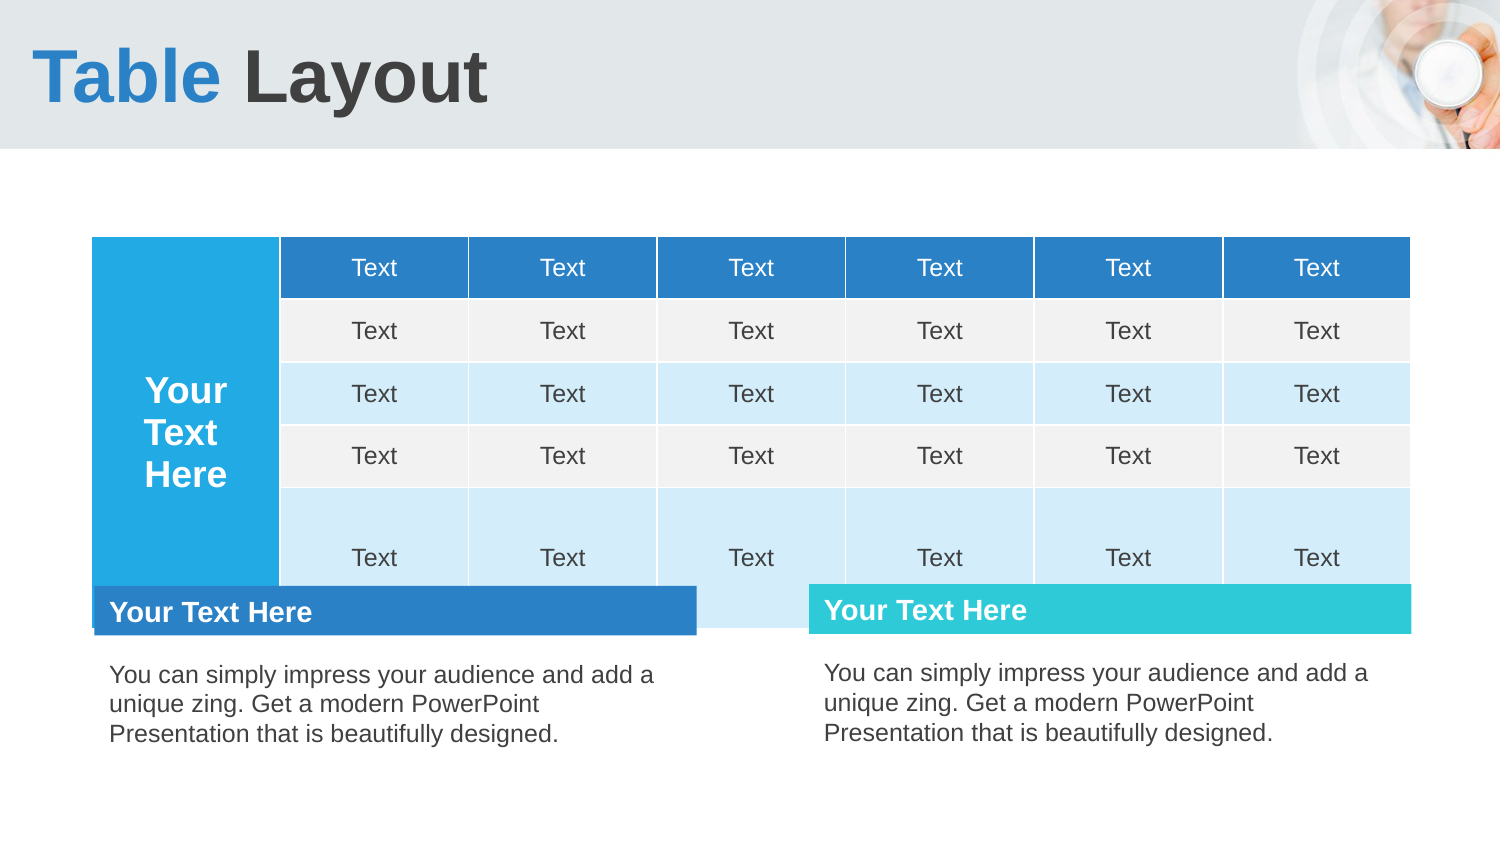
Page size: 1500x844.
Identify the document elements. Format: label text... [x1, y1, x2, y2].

table_cell Text [1224, 426, 1410, 487]
table_cell Text [469, 426, 656, 487]
table_header Text [658, 237, 845, 298]
table_cell Text [1035, 363, 1222, 424]
picture [0, 0, 1500, 844]
table_cell Text [281, 363, 468, 424]
table_cell Text [658, 363, 845, 424]
table_cell Text [281, 300, 468, 361]
table_cell Text [469, 300, 656, 361]
table_header Text [1224, 237, 1410, 298]
table_cell Text [658, 488, 845, 628]
table_header Text [1035, 237, 1222, 298]
table_cell Text [846, 300, 1033, 361]
text_box You can simply impress your audience and add a unique zing. Get a modern PowerPoint Presentation that is beautifully designed. [809, 649, 1412, 754]
table_cell Text [1035, 300, 1222, 361]
table_cell Text [658, 300, 845, 361]
table_header Text [846, 237, 1033, 298]
text_box You can simply impress your audience and add a unique zing. Get a modern PowerPoint Presentation that is beautifully designed. [94, 650, 691, 756]
text_box Your Text Here [94, 585, 697, 636]
table_header Text [469, 237, 656, 298]
table_cell Text [846, 488, 1033, 584]
table_header Your Text Here [92, 237, 279, 628]
table_cell Text [1224, 300, 1410, 361]
table_cell Text [281, 488, 468, 585]
table_cell Text [846, 426, 1033, 487]
title Table Layout [17, 0, 1500, 146]
table_cell Text [1224, 488, 1410, 584]
table_cell Text [1035, 488, 1222, 584]
table_cell Text [469, 488, 656, 585]
table_cell Text [1224, 363, 1410, 424]
table_header Text [281, 237, 468, 298]
text_box Your Text Here [809, 584, 1412, 634]
table_cell Text [281, 426, 468, 487]
table_cell Text [658, 426, 845, 487]
table_cell Text [469, 363, 656, 424]
table_cell Text [1035, 426, 1222, 487]
table_cell Text [846, 363, 1033, 424]
